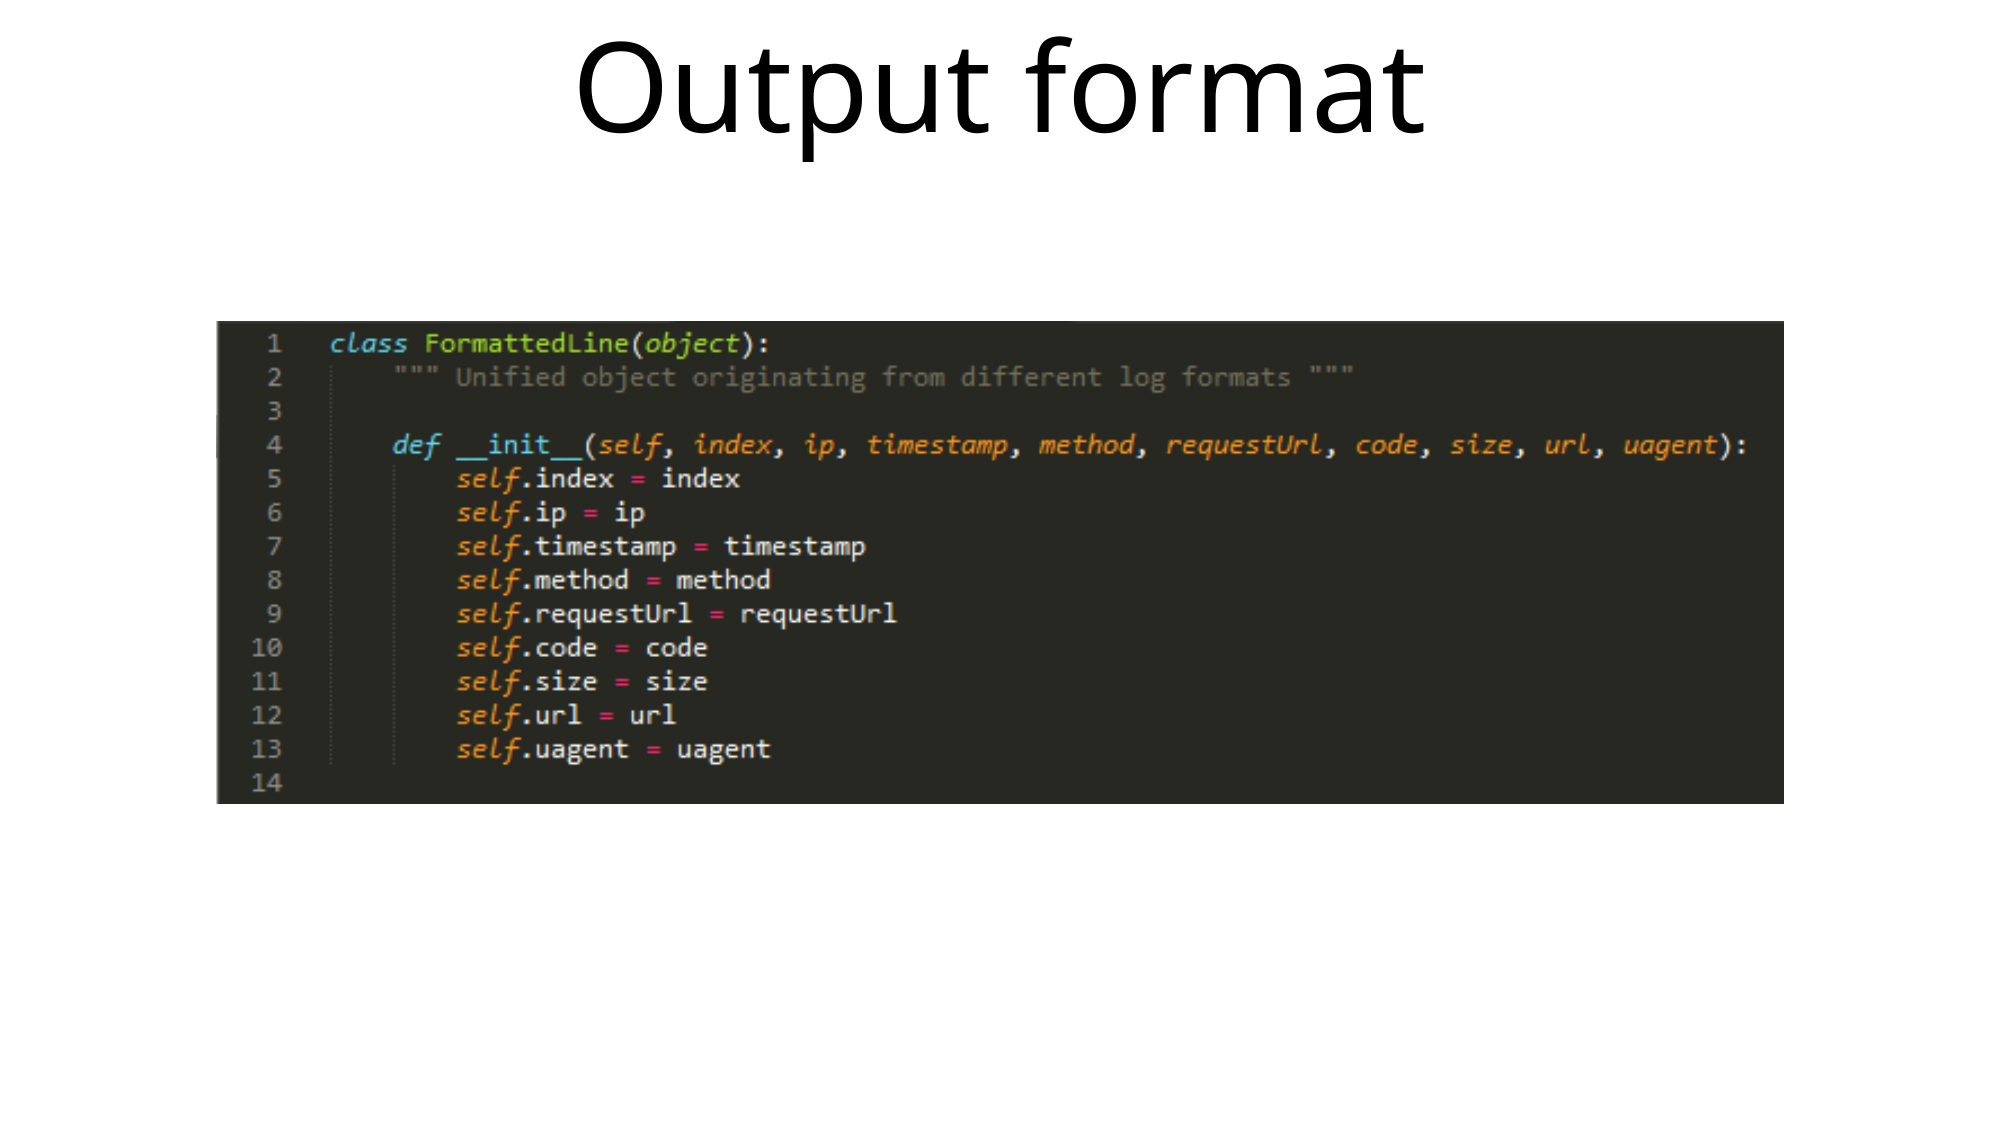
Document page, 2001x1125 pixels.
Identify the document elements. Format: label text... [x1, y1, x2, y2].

picture [215, 321, 1784, 804]
text_box Output format [557, 0, 1443, 165]
